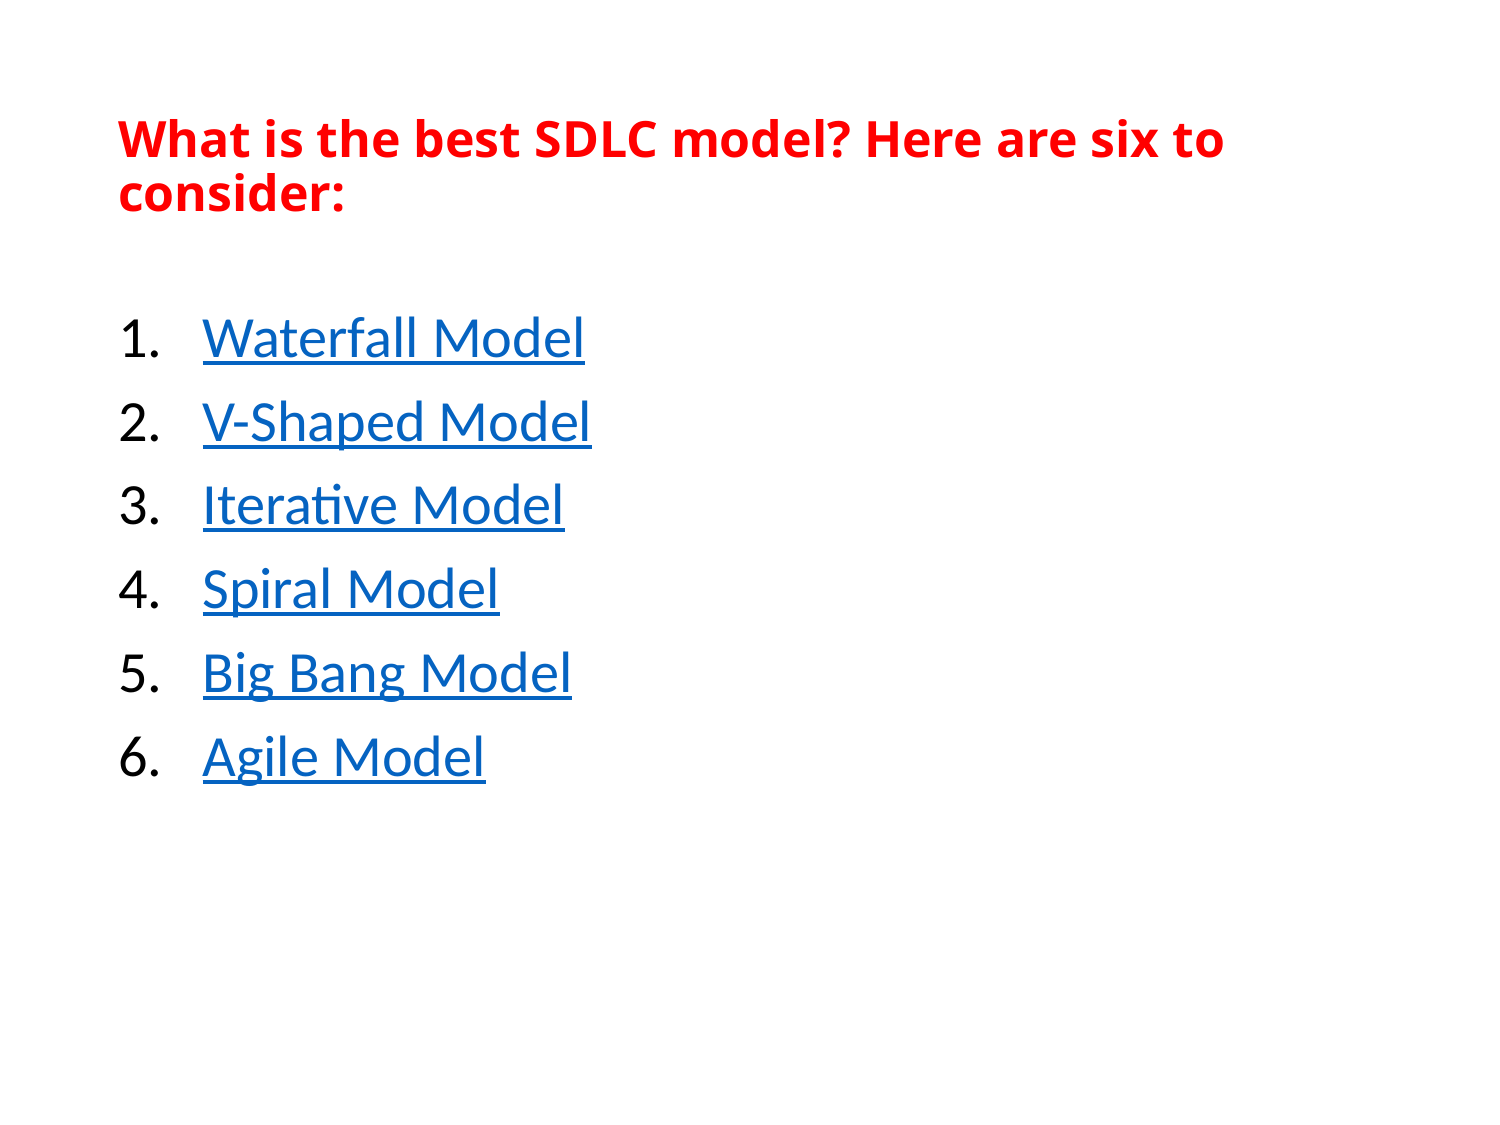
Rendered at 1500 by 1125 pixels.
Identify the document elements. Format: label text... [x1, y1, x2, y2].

list Waterfall Model V-Shaped Model Iterative Model Spiral Model Big Bang Model Agile Model [103, 299, 1397, 1014]
title What is the best SDLC model? Here are six to consider: [103, 59, 1397, 278]
